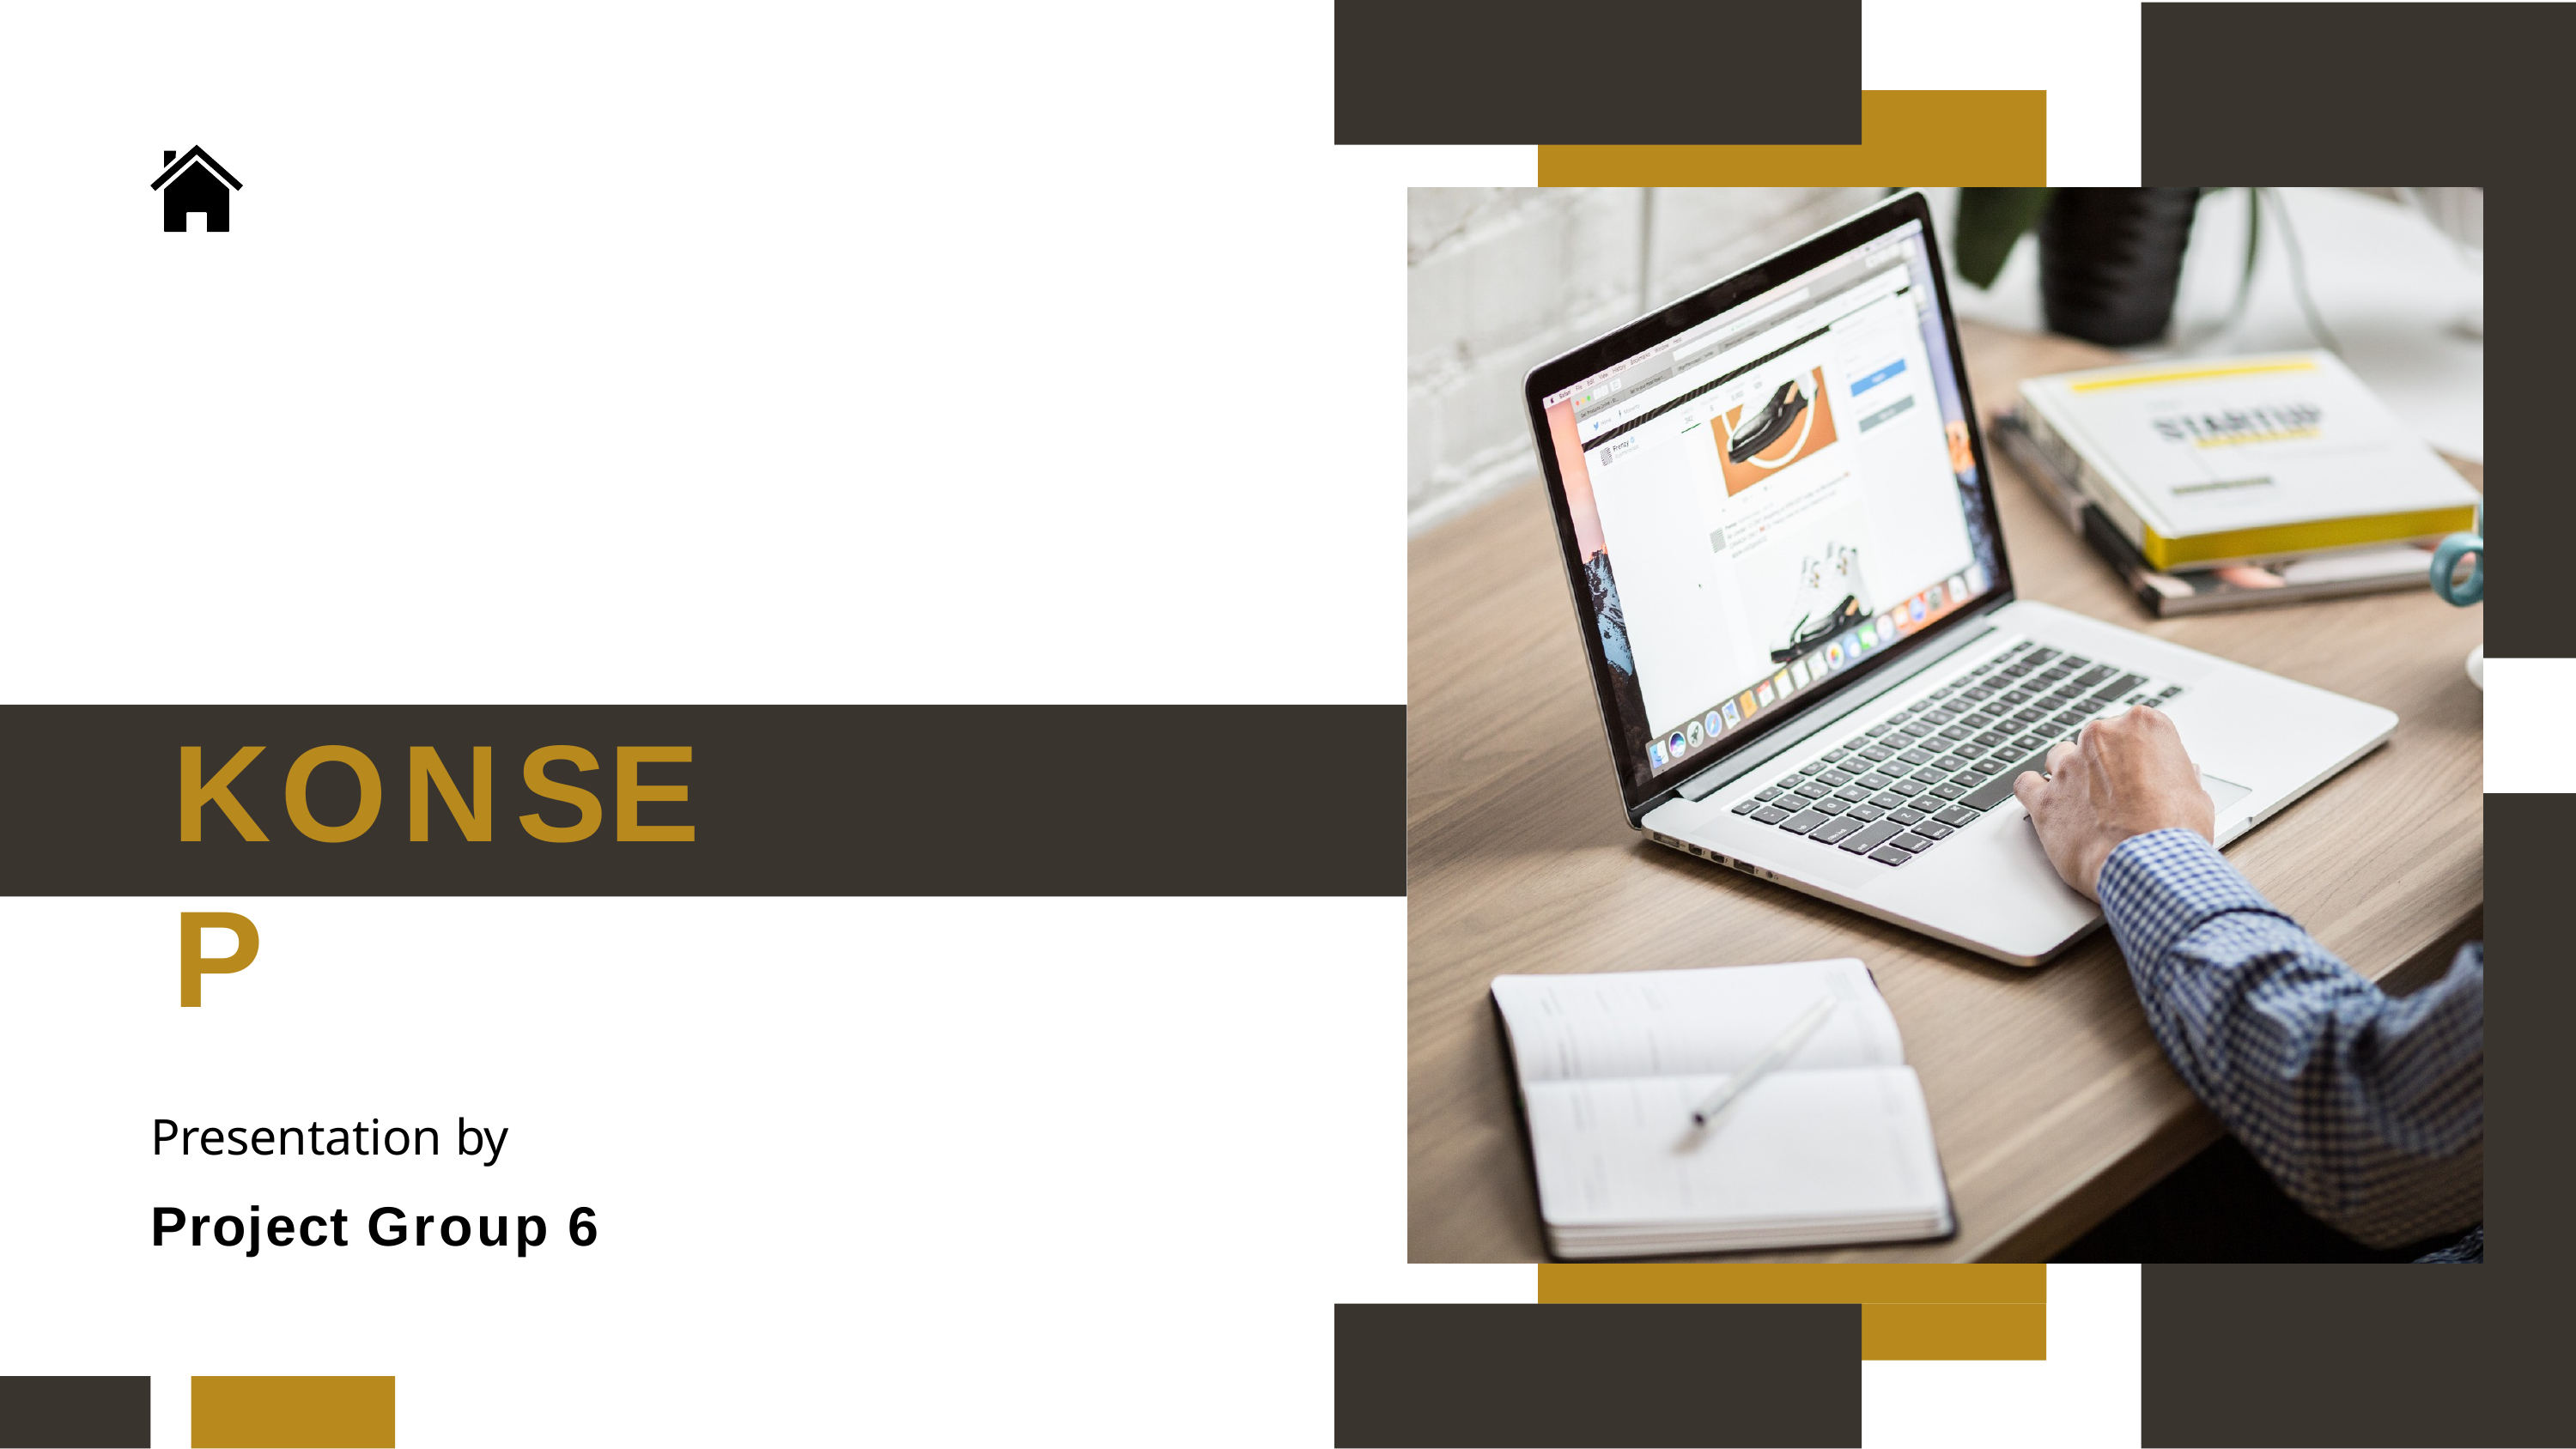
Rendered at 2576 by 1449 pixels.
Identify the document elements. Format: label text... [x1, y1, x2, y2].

picture [1407, 187, 2483, 1264]
text_box Presentation by Project Group 6 [149, 1081, 610, 1258]
text_box [0, 1376, 151, 1449]
text_box [191, 1376, 396, 1449]
text_box KONSEP [169, 702, 782, 1035]
